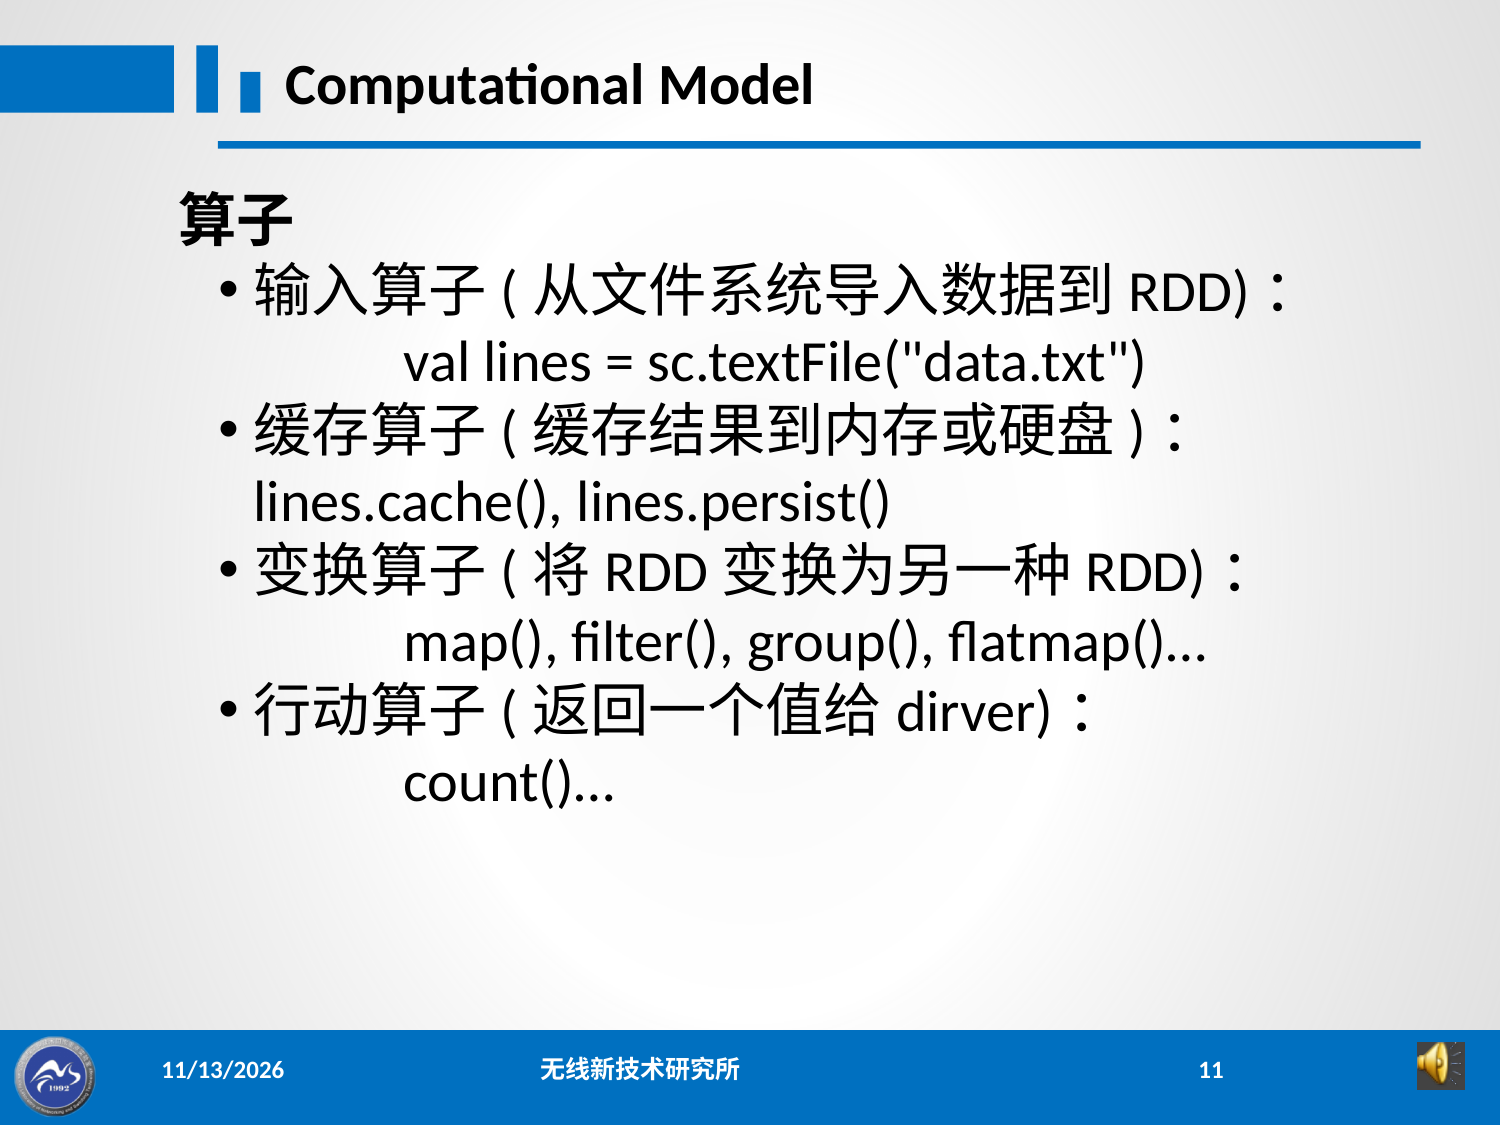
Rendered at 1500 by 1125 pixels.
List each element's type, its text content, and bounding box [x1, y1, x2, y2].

footer 无线新技术研究所 [466, 1046, 816, 1107]
picture [1416, 1041, 1467, 1092]
slide_number 11 [908, 1046, 1500, 1107]
picture [0, 0, 1500, 1030]
picture [15, 1037, 95, 1116]
title Computational Model [270, 46, 1418, 141]
text_box 算子 输入算子(从文件系统导入数据到RDD)： val lines = sc.textFile("data.txt") 缓存算子(缓存结果到内存或硬盘)： lines.cache(), lines.persist() 变换算子(将RDD变换为另一种RDD)： map(), filter(), group(), flatmap()… 行动算子(返回一个值给dirver)： count()… [163, 175, 1453, 891]
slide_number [146, 1046, 395, 1107]
